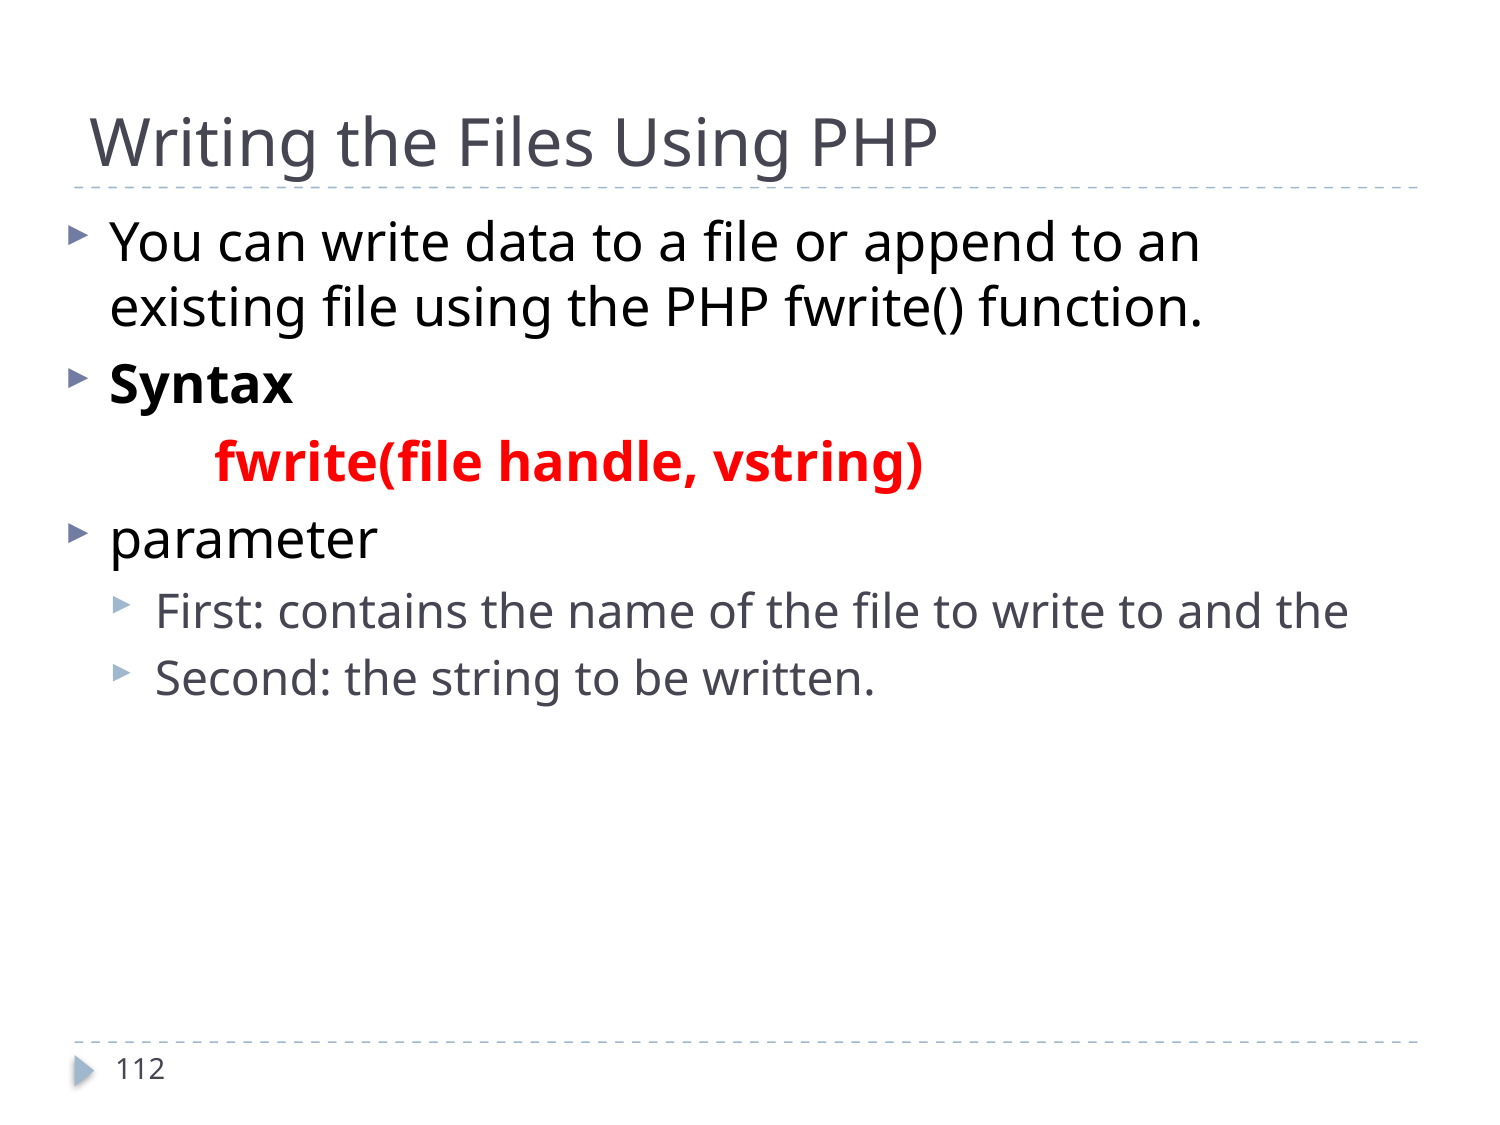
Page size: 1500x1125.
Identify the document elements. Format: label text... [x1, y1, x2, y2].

text_box Writing the Files Using PHP [75, 24, 1425, 188]
text_box 112 [100, 1042, 426, 1103]
text_box You can write data to a file or append to an existing file using the PHP fwrite() function. Syntax fwrite(file handle, vstring) parameter First: contains the name of the file to write to and the Second: the string to be written. [50, 200, 1400, 1010]
